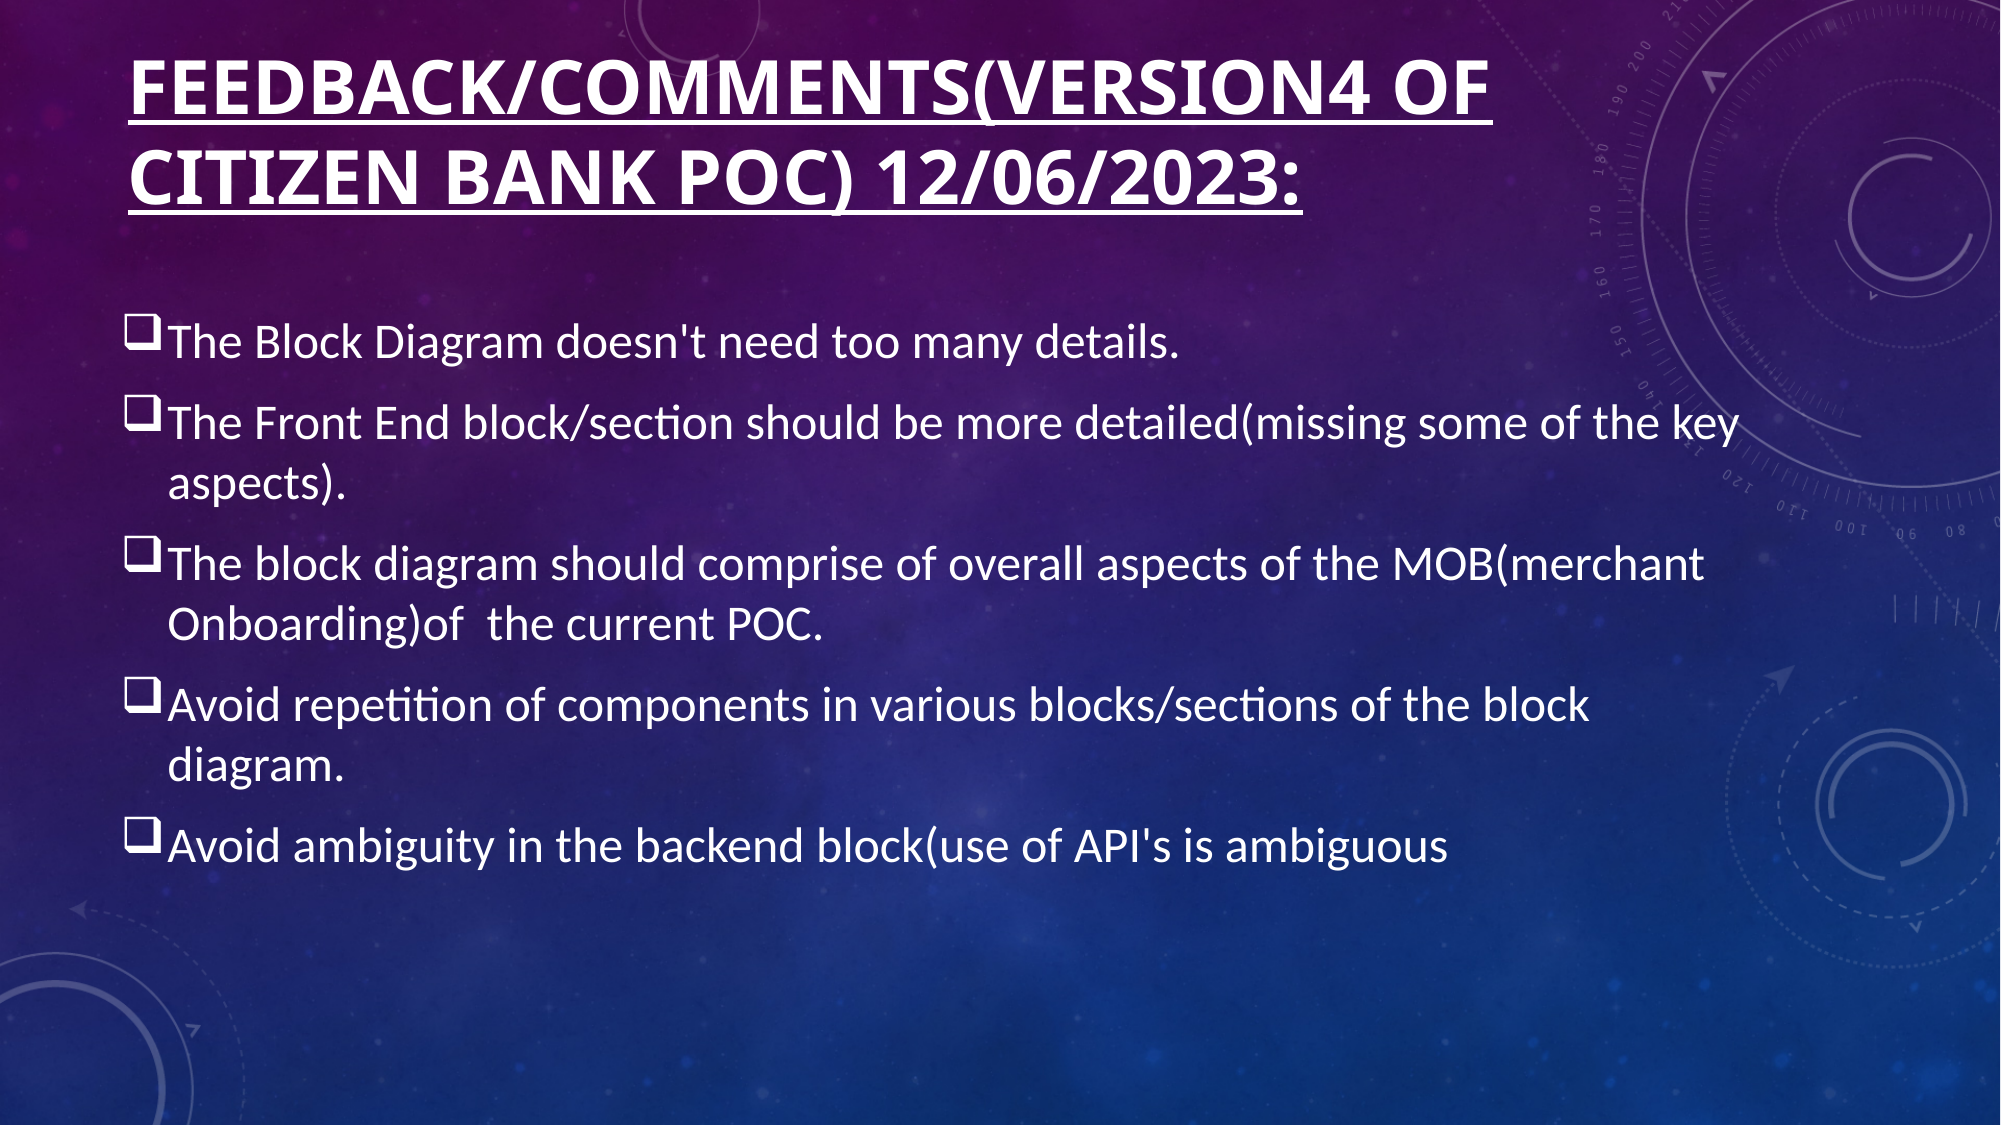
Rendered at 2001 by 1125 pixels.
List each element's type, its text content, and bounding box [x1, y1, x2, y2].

picture [0, 0, 2001, 1125]
list The Block Diagram doesn't need too many details. The Front End block/section should be more detailed(missing some of the key aspects). The block diagram should comprise of overall aspects of the MOB(merchant Onboarding)of the current POC. Avoid repetition of components in various blocks/sections of the block diagram. Avoid ambiguity in the backend block(use of API's is ambiguous [105, 291, 1768, 890]
title FEEDBACK/COMMENTS(VERSION4 of citizen bank poc) 12/06/2023: [112, 99, 1775, 339]
